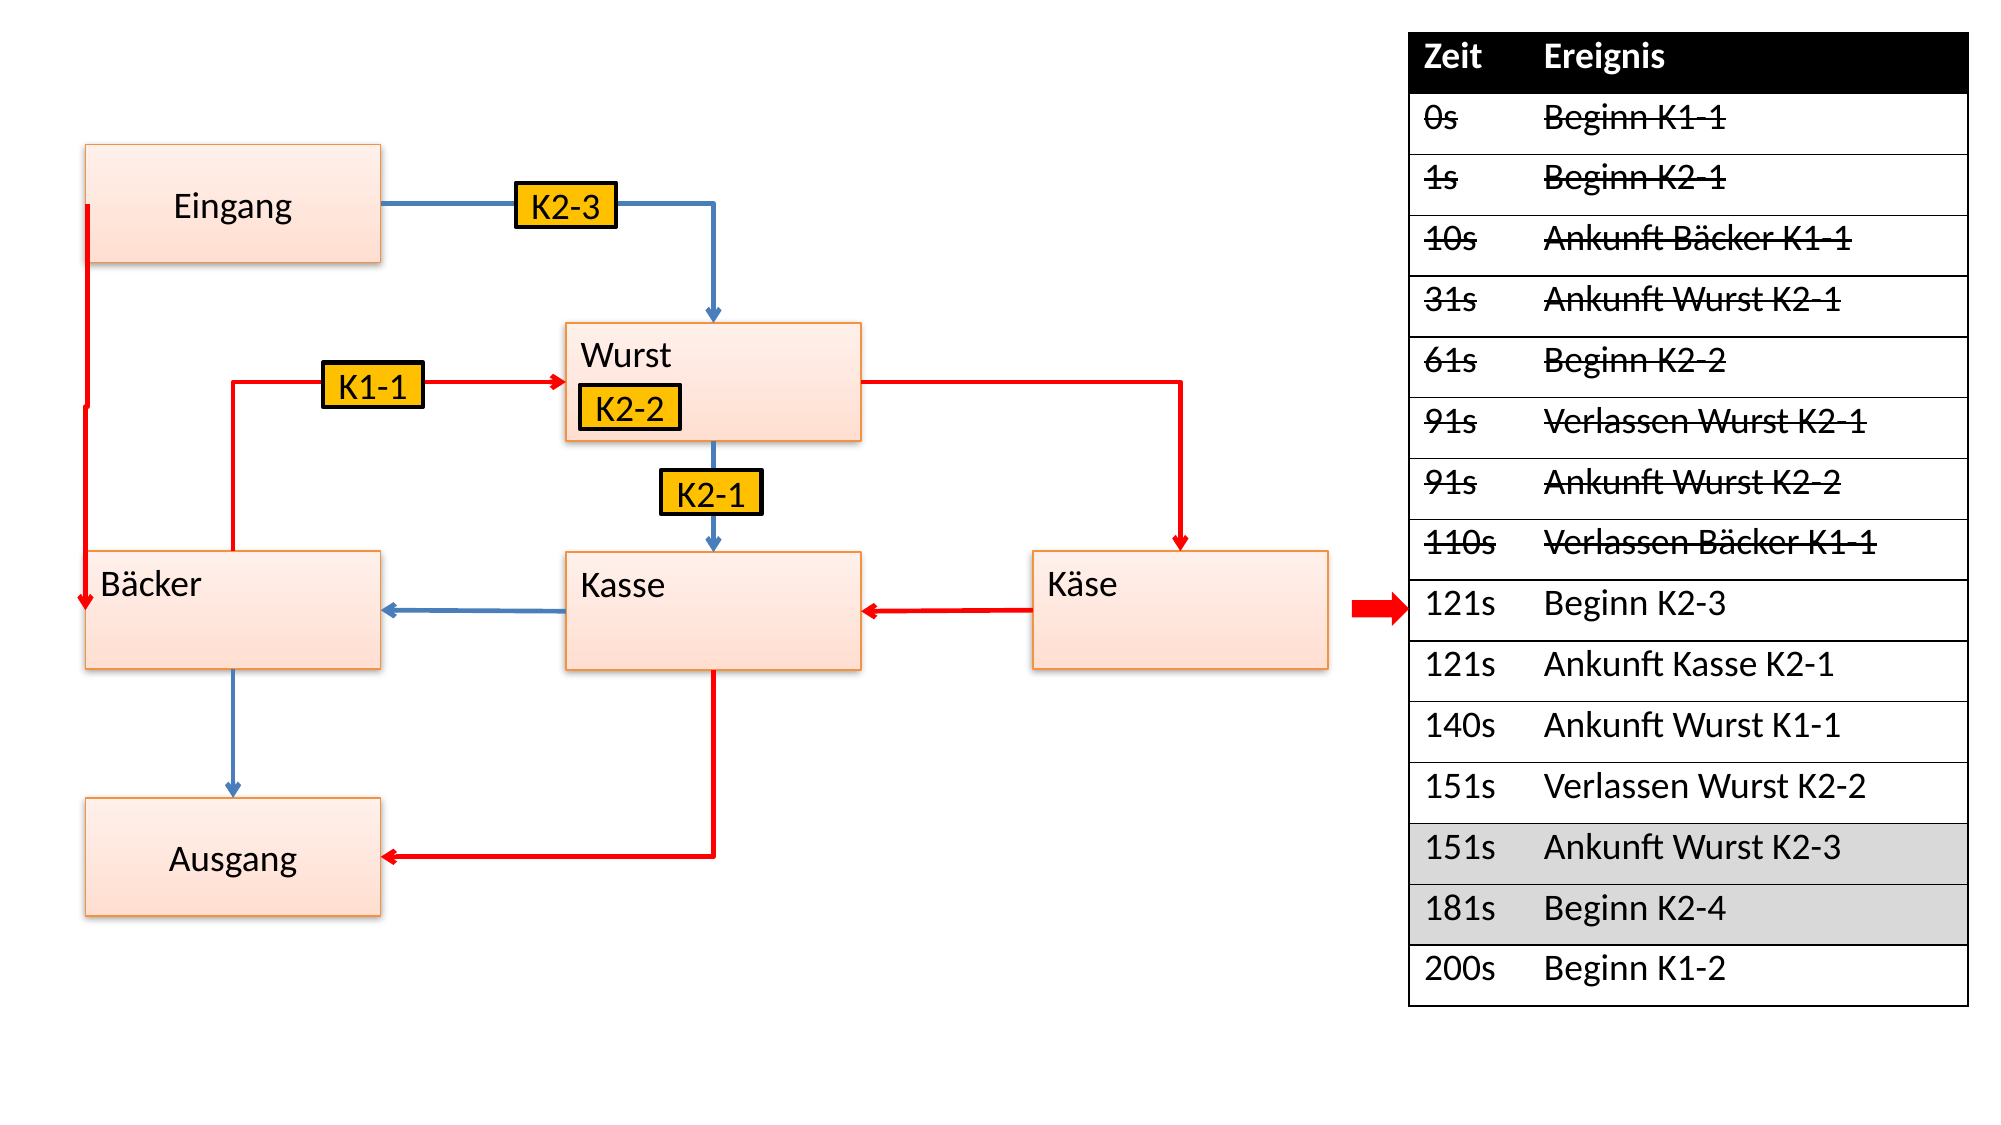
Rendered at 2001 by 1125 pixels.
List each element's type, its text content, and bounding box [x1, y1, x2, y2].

table_cell 140s [1410, 702, 1529, 762]
text_box Käse [1032, 550, 1329, 670]
table_cell 91s [1410, 398, 1529, 458]
table_cell Beginn K2-3 [1529, 581, 1967, 640]
table_cell Ankunft Wurst K2-3 [1529, 824, 1967, 884]
table_cell Beginn K1-2 [1529, 946, 1967, 1005]
text_box K2-1 [659, 468, 709, 516]
table_cell 91s [1410, 459, 1529, 519]
table_cell Beginn K2-2 [1529, 338, 1967, 397]
table_cell Beginn K2-1 [1529, 155, 1967, 215]
table_cell Ankunft Wurst K1-1 [1529, 702, 1967, 762]
table_cell Beginn K1-1 [1529, 94, 1967, 154]
table_cell Ankunft Wurst K2-2 [1529, 459, 1967, 519]
table_header Zeit [1410, 33, 1529, 93]
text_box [453, 596, 641, 931]
text_box K2-1 [718, 468, 764, 516]
table_cell 1s [1410, 155, 1529, 215]
text_box Bäcker [85, 550, 381, 670]
table_cell 200s [1410, 946, 1529, 1005]
table_cell 121s [1410, 642, 1529, 701]
table_cell 31s [1410, 277, 1529, 336]
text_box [860, 381, 1181, 552]
text_box Wurst [565, 322, 862, 442]
text_box K2-3 [514, 181, 618, 201]
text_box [314, 299, 485, 634]
table_cell 10s [1410, 216, 1529, 275]
table_cell 151s [1410, 824, 1529, 884]
text_box Ausgang [85, 797, 381, 917]
table_cell Beginn K2-4 [1529, 885, 1967, 944]
text_box Eingang [85, 144, 381, 263]
table_cell Verlassen Bäcker K1-1 [1529, 520, 1967, 579]
table_cell 0s [1410, 94, 1529, 154]
table_cell 151s [1410, 763, 1529, 823]
table_cell Verlassen Wurst K2-1 [1529, 398, 1967, 458]
text_box Kasse [565, 551, 862, 671]
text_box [380, 203, 714, 324]
table_cell Ankunft Wurst K2-1 [1529, 277, 1967, 336]
table_header Ereignis [1529, 33, 1967, 93]
table_cell Ankunft Kasse K2-1 [1529, 642, 1967, 701]
table_cell 181s [1410, 885, 1529, 944]
table_cell 121s [1410, 581, 1529, 640]
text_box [85, 605, 90, 614]
table_cell 110s [1410, 520, 1529, 579]
table_cell 61s [1410, 338, 1529, 397]
text_box [1349, 589, 1412, 628]
table_cell Ankunft Bäcker K1-1 [1529, 216, 1967, 275]
table_cell Verlassen Wurst K2-2 [1529, 763, 1967, 823]
text_box K2-2 [578, 383, 682, 431]
